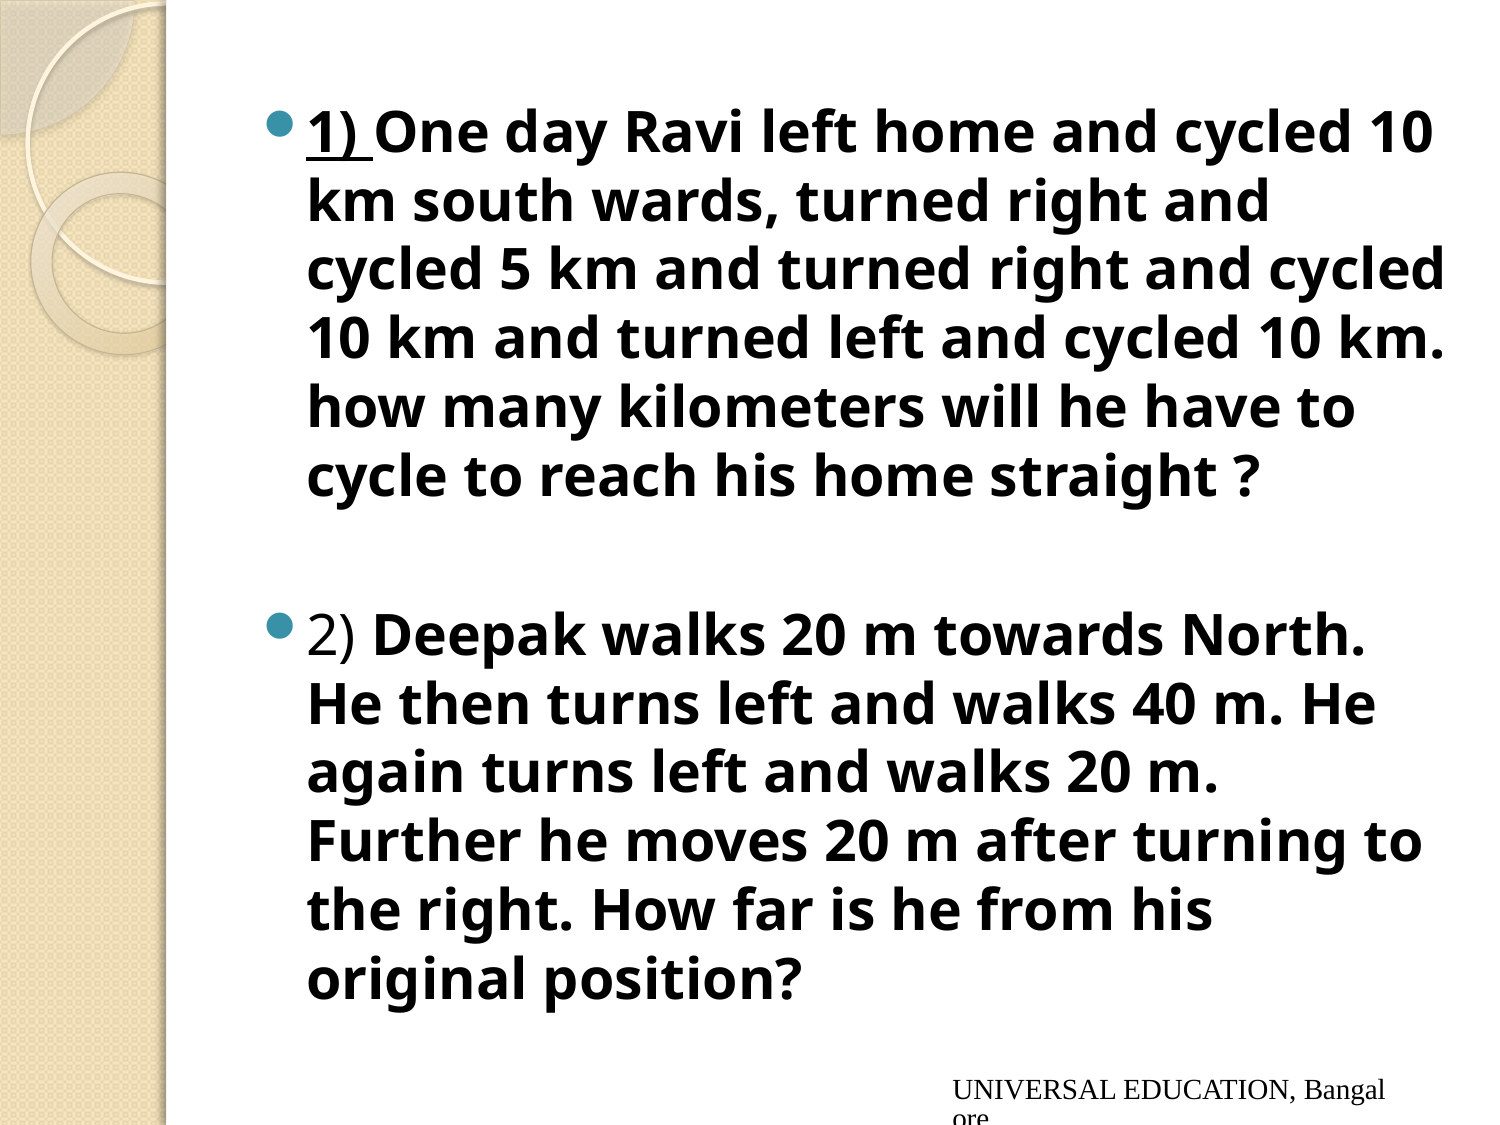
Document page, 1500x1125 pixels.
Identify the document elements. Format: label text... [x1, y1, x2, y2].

footer UNIVERSAL EDUCATION, Bangalore [937, 1034, 1413, 1113]
list 1) One day Ravi left home and cycled 10 km south wards, turned right and cycled 5 km and turned right and cycled 10 km and turned left and cycled 10 km. how many kilometers will he have to cycle to reach his home straight ? 2) Deepak walks 20 m towards North. He then turns left and walks 40 m. He again turns left and walks 20 m. Further he moves 20 m after turning to the right. How far is he from his original position? [235, 87, 1466, 1025]
